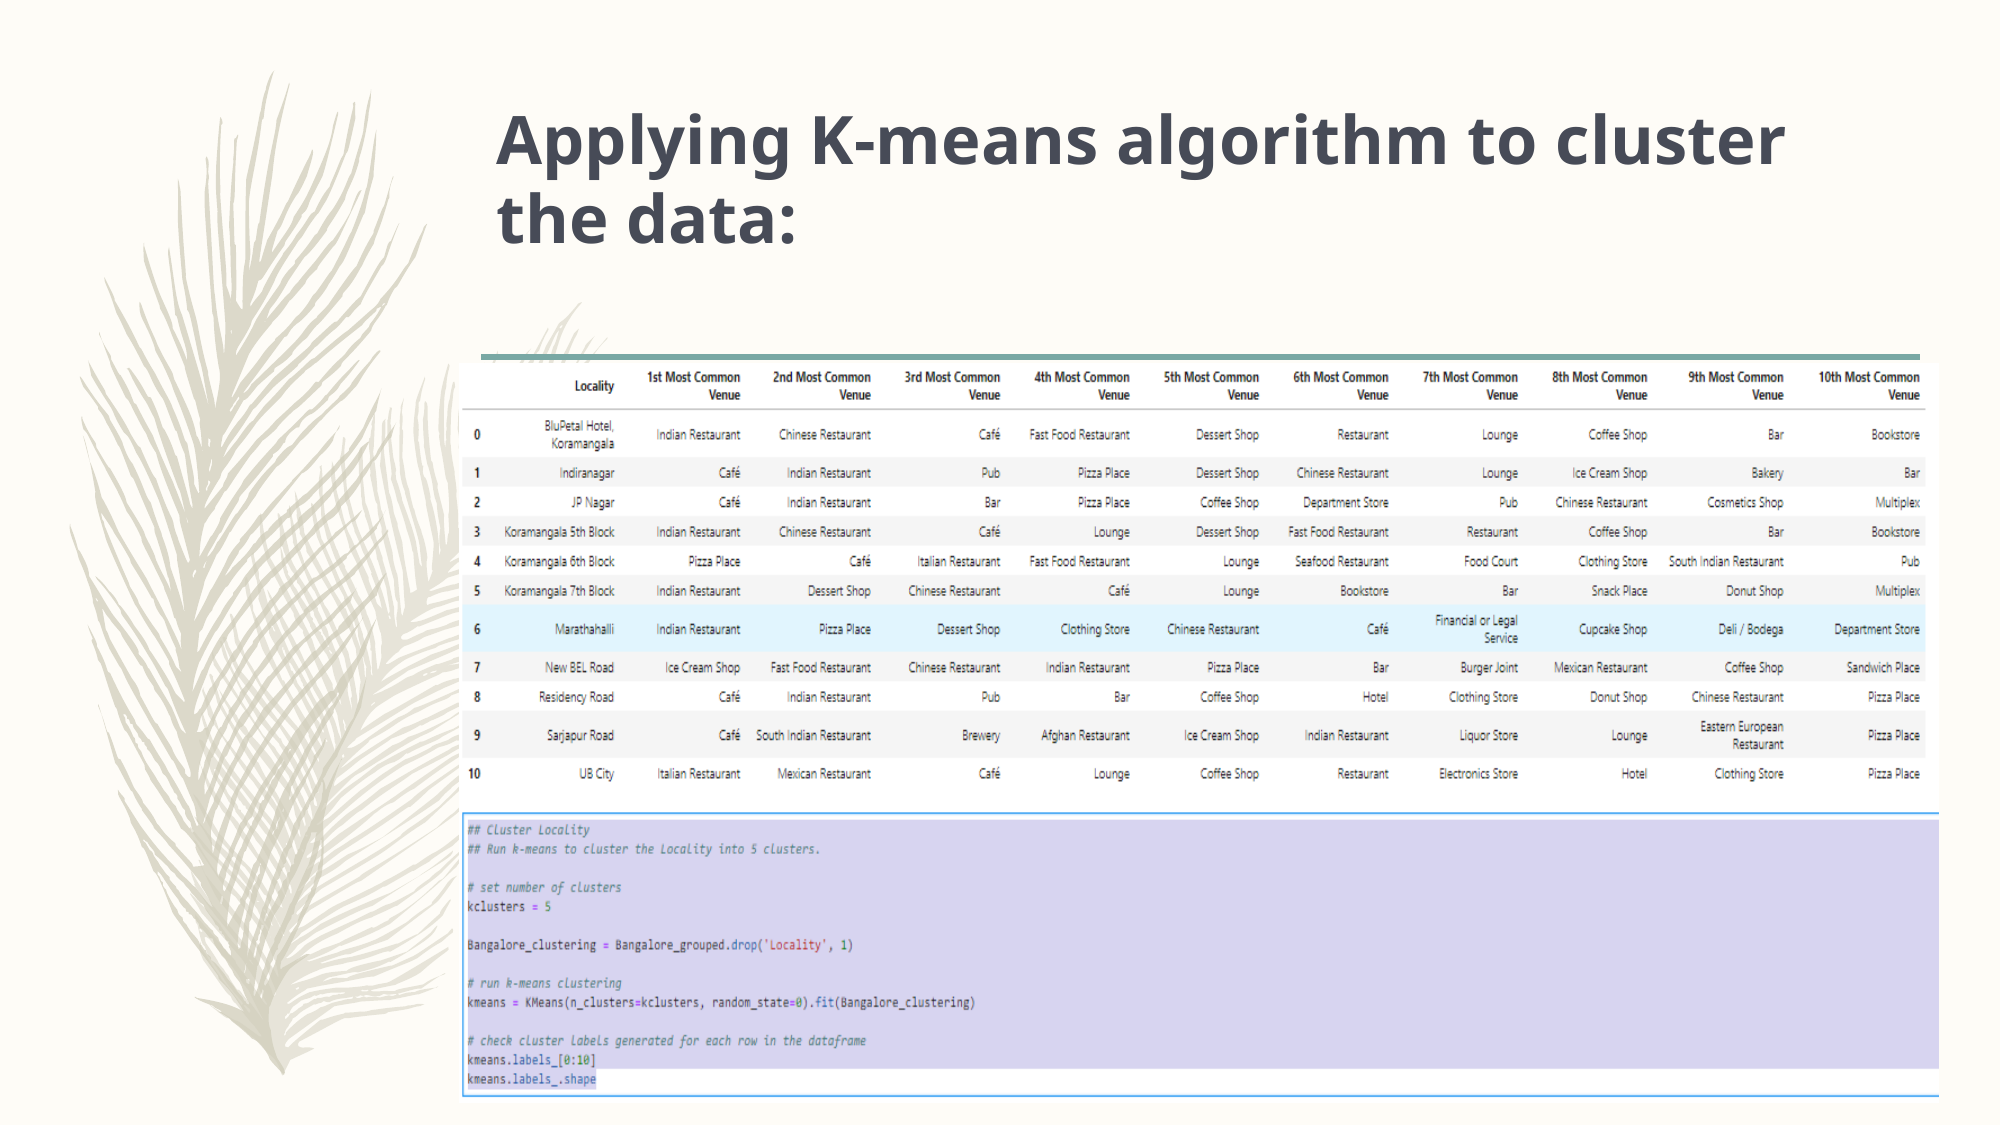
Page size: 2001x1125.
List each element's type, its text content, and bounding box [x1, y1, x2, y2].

title Applying K-means algorithm to cluster the data: [481, 93, 1920, 350]
picture [459, 363, 1939, 1103]
